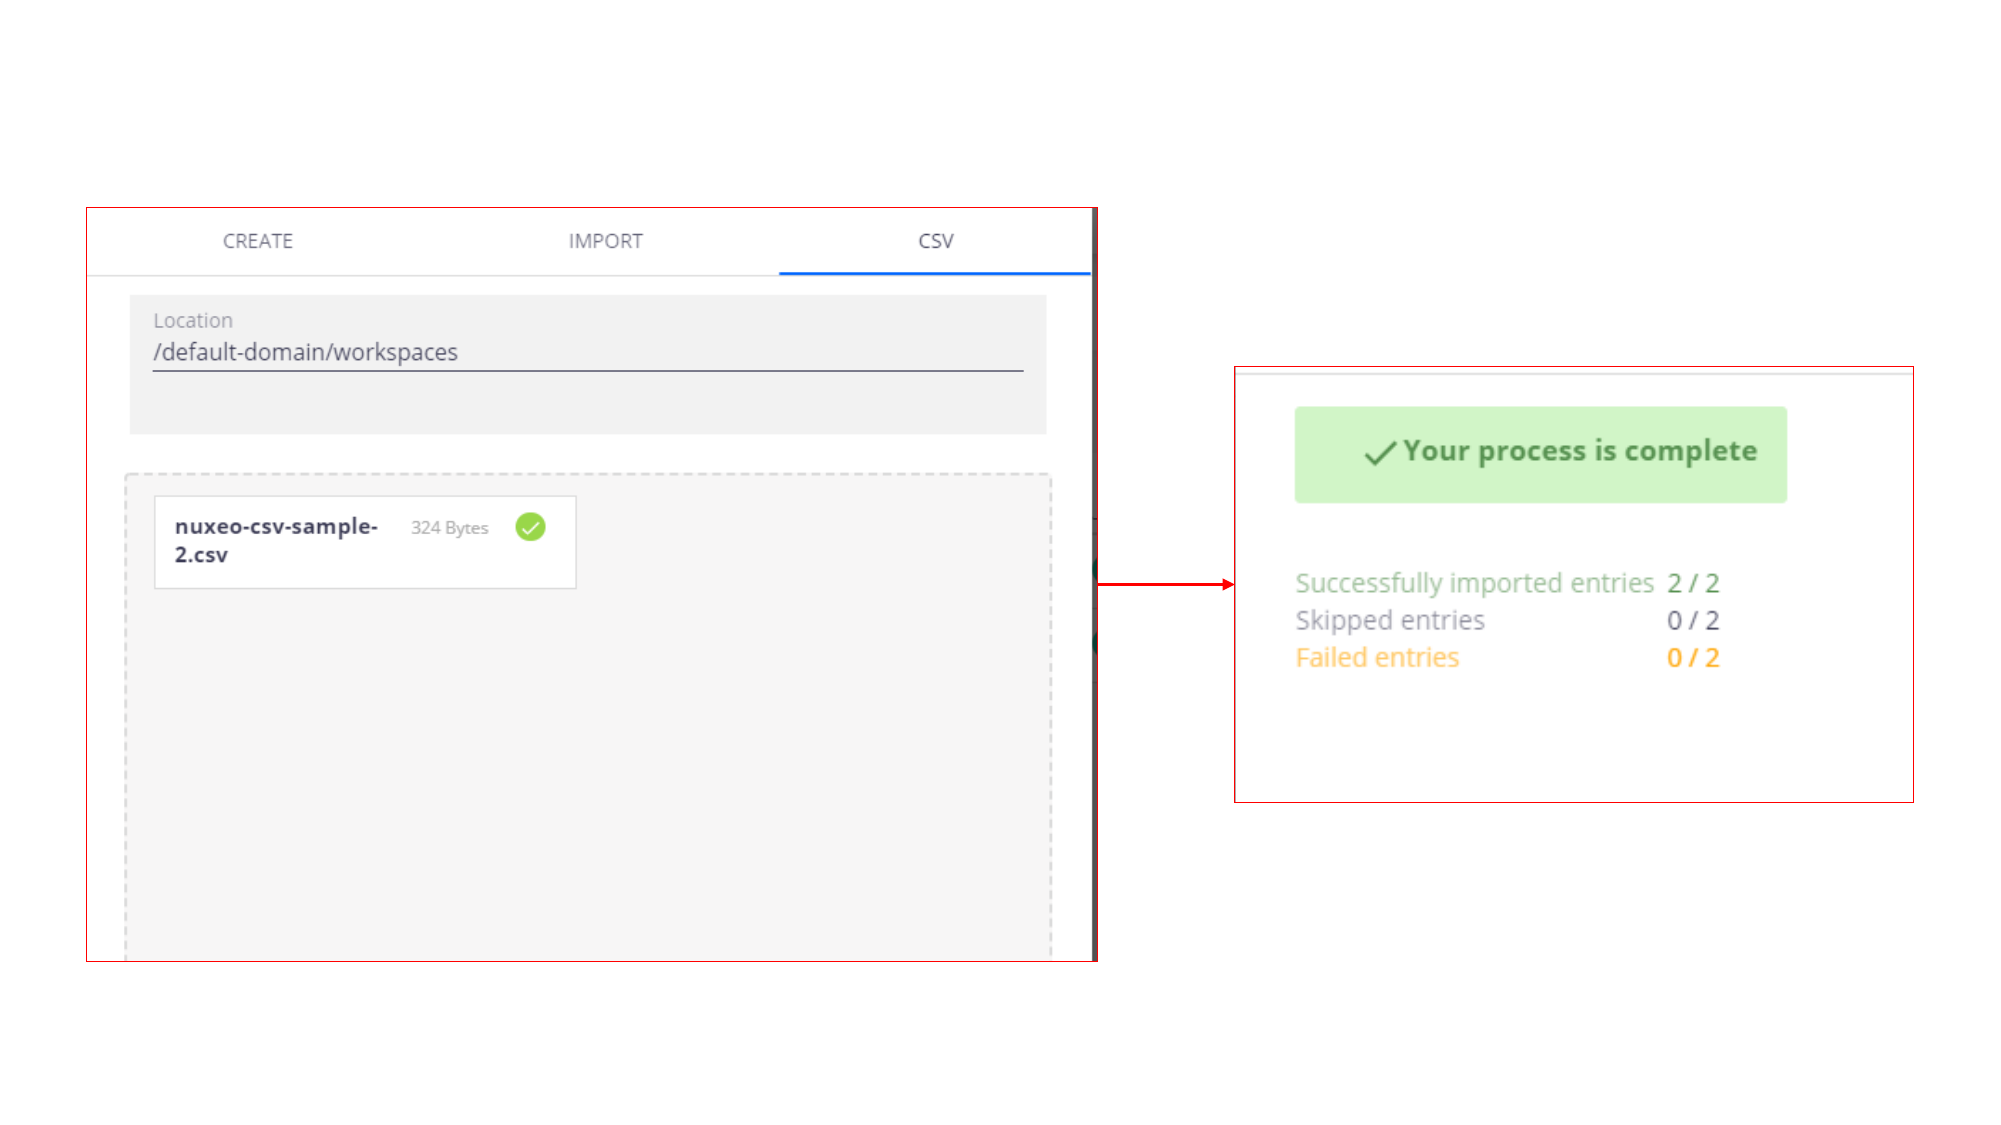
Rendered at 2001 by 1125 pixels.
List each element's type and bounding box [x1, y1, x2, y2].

picture [86, 207, 1098, 962]
picture [1234, 366, 1914, 803]
